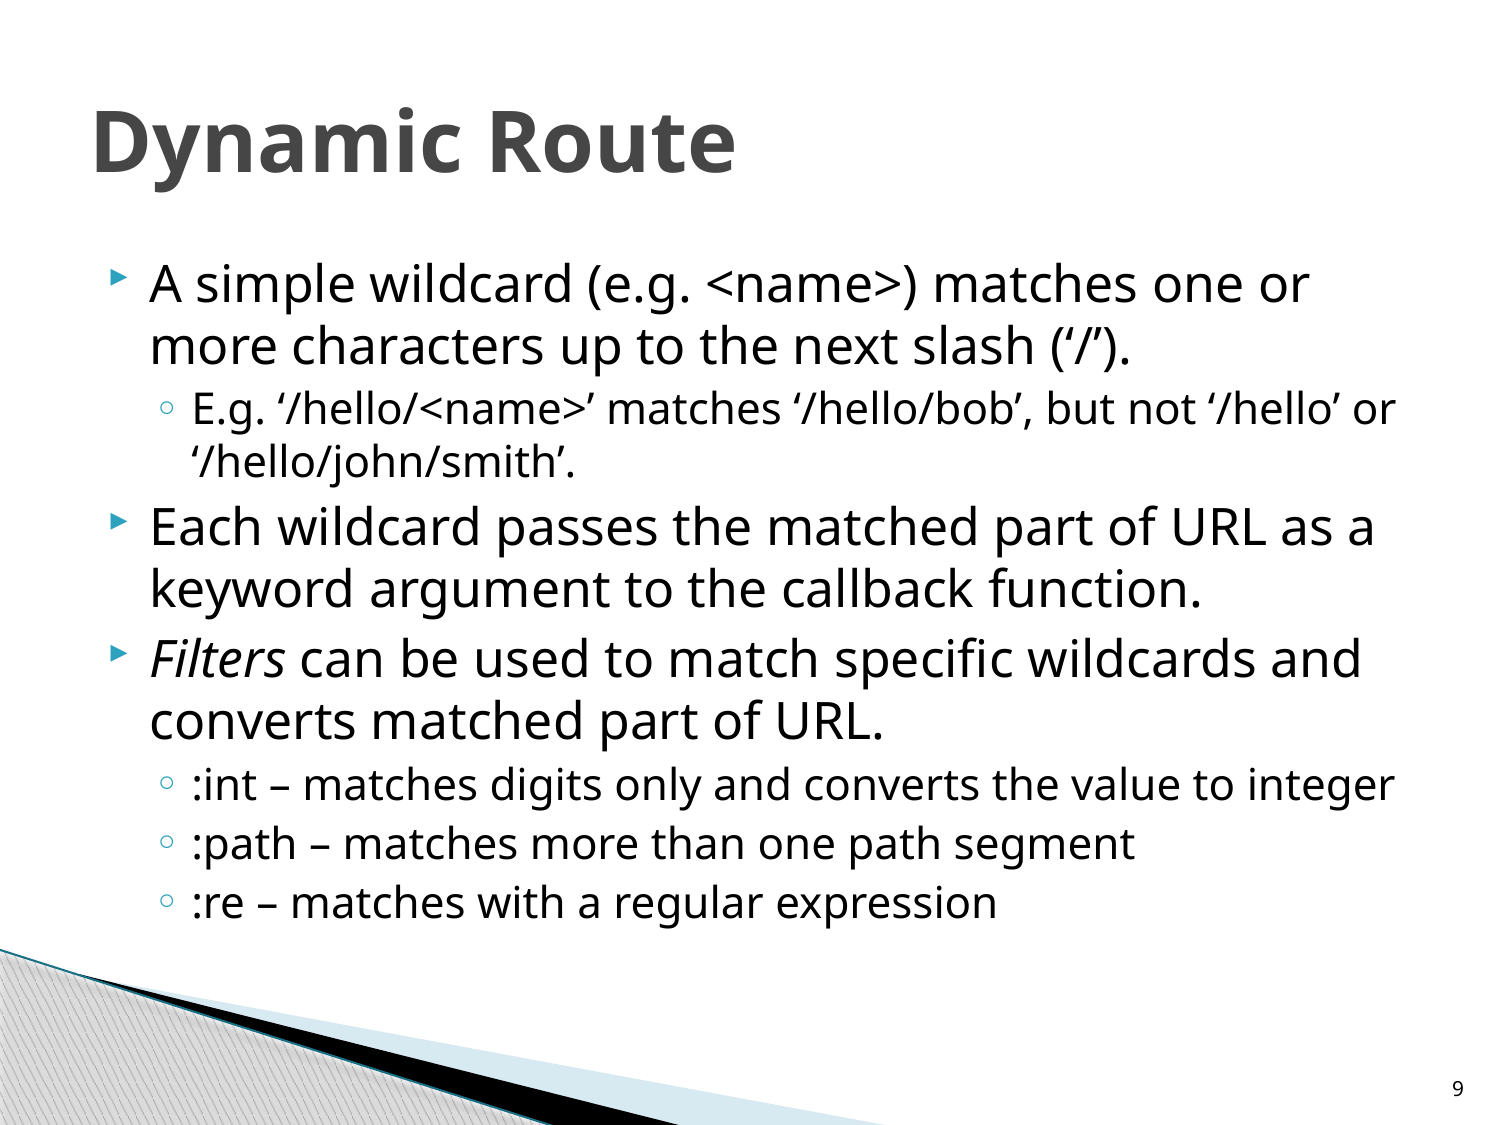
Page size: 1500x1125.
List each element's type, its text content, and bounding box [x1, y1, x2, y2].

slide_number 9 [1418, 1051, 1479, 1112]
title Dynamic Route [75, 45, 1425, 233]
list A simple wildcard (e.g. <name>) matches one or more characters up to the next slash (‘/’). E.g. ‘/hello/<name>’ matches ‘/hello/bob’, but not ‘/hello’ or ‘/hello/john/smith’. Each wildcard passes the matched part of URL as a keyword argument to the callback function. Filters can be used to match specific wildcards and converts matched part of URL. :int – matches digits only and converts the value to integer :path – matches more than one path segment :re – matches with a regular expression [75, 243, 1425, 986]
